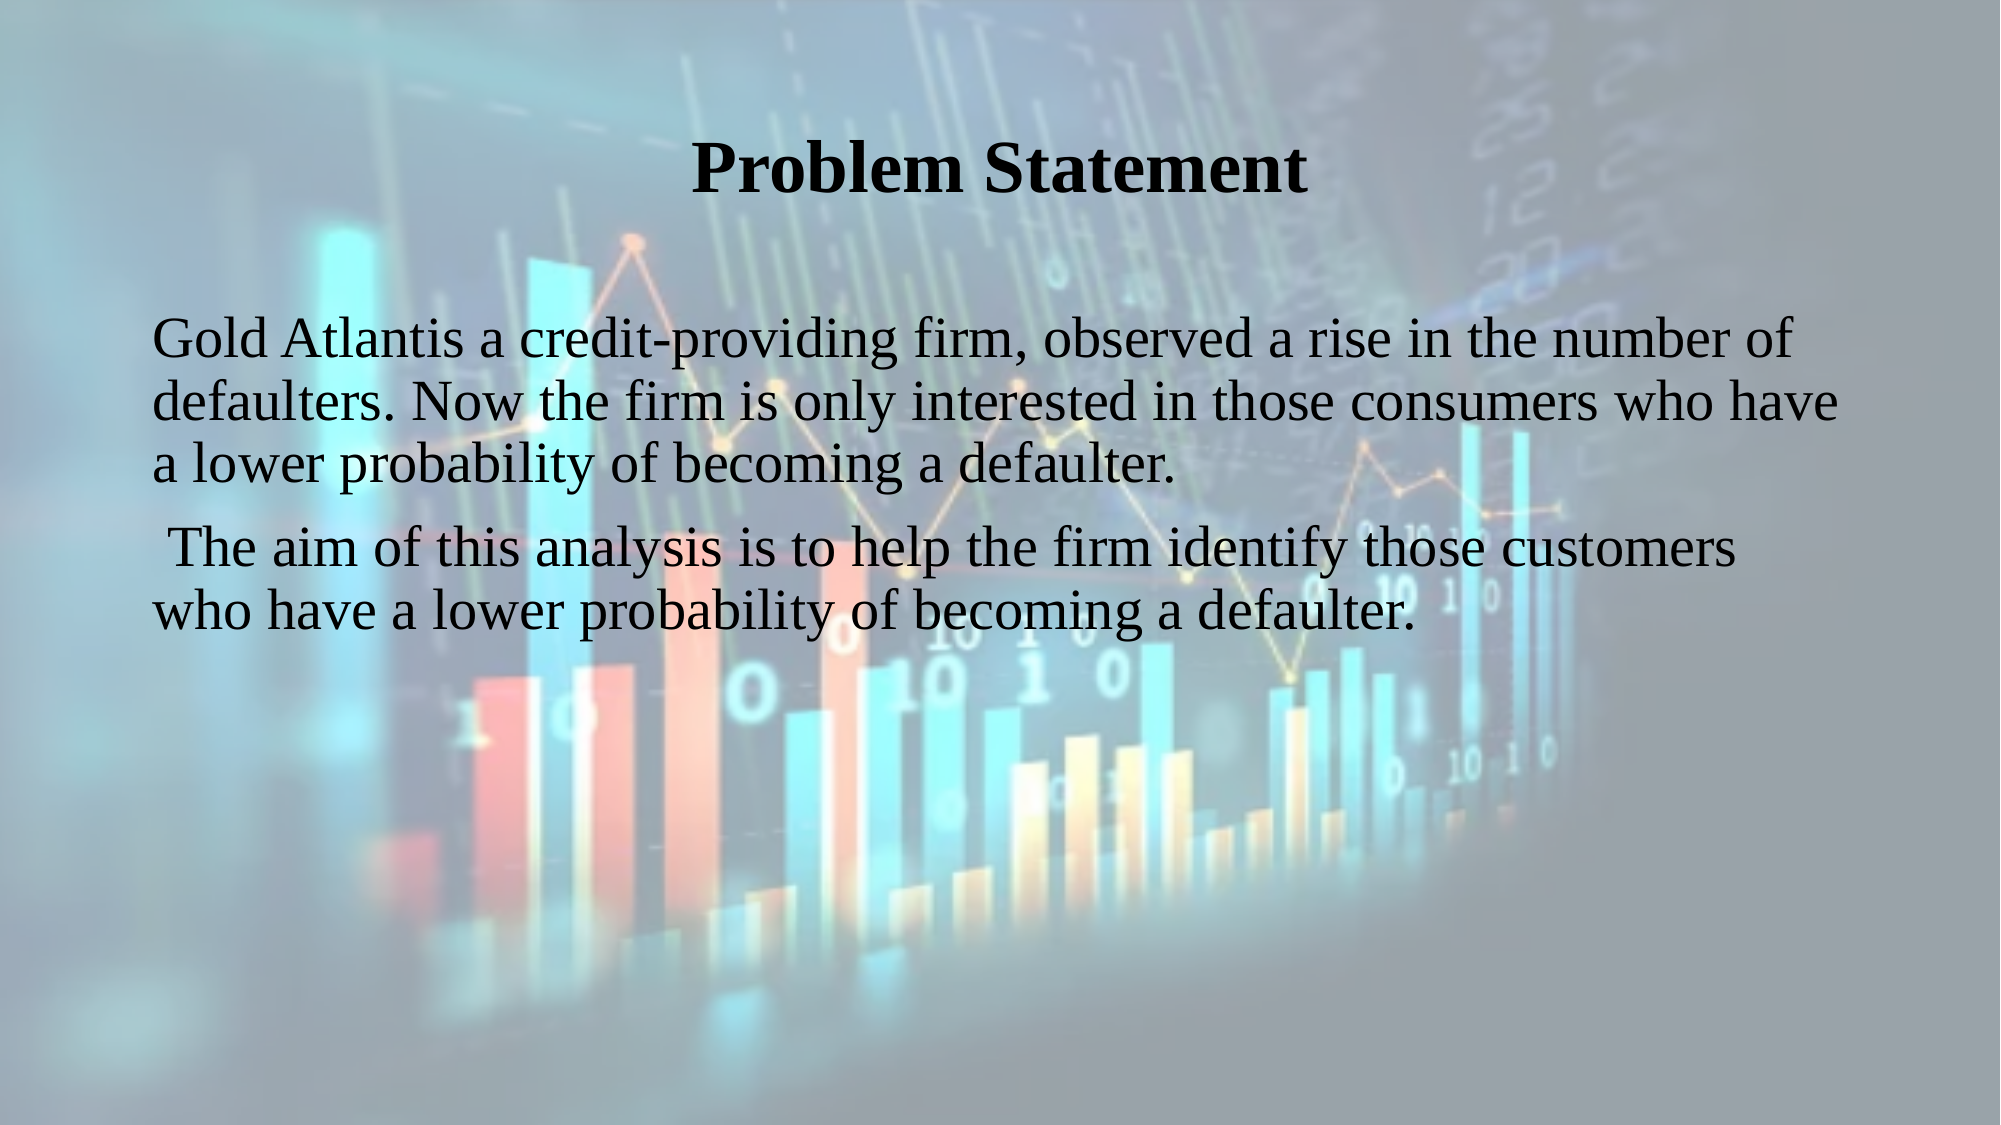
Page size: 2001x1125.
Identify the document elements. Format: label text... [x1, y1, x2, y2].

title Problem Statement [137, 59, 1863, 278]
list Gold Atlantis a credit-providing firm, observed a rise in the number of defaulters. Now the firm is only interested in those consumers who have a lower probability of becoming a defaulter. The aim of this analysis is to help the firm identify those customers who have a lower probability of becoming a defaulter. [137, 299, 1863, 1014]
